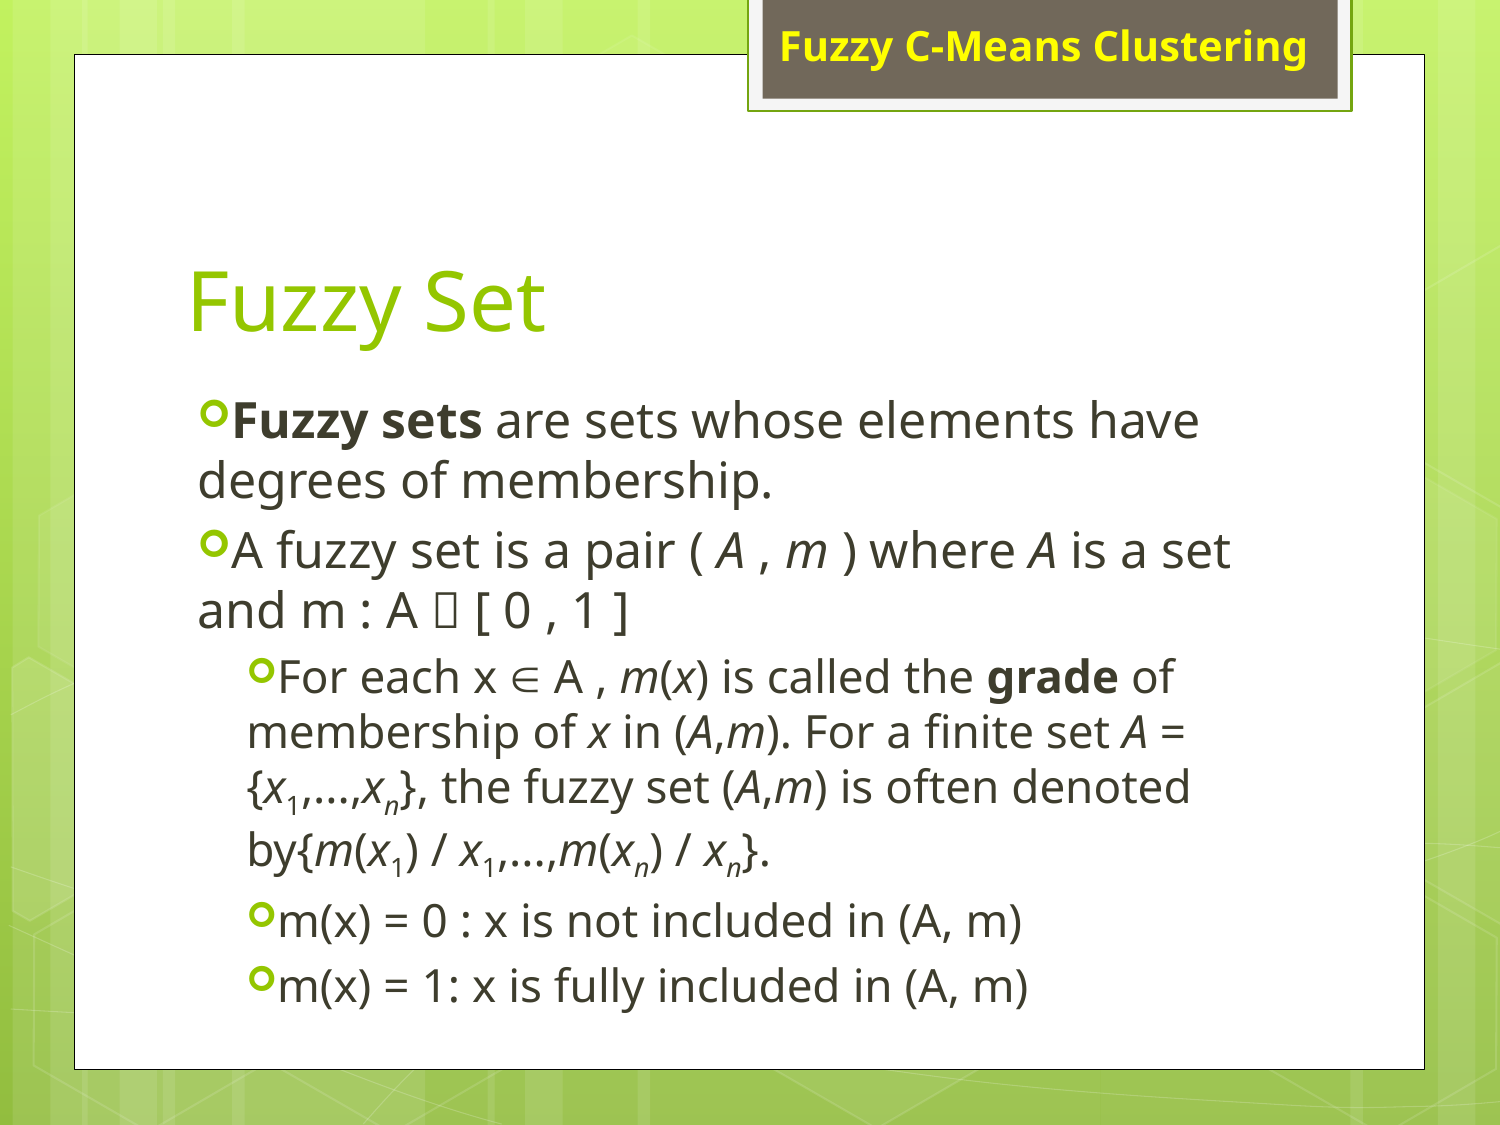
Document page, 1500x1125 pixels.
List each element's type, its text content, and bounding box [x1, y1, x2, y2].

list Fuzzy sets are sets whose elements have degrees of membership. A fuzzy set is a pair ( A , m ) where A is a set and m : A  [ 0 , 1 ] For each x  A , m(x) is called the grade of membership of x in (A,m). For a finite set A = {x1,...,xn}, the fuzzy set (A,m) is often denoted by{m(x1) / x1,...,m(xn) / xn}. m(x) = 0 : x is not included in (A, m) m(x) = 1: x is fully included in (A, m) [171, 381, 1283, 957]
title Fuzzy Set [171, 168, 1324, 357]
